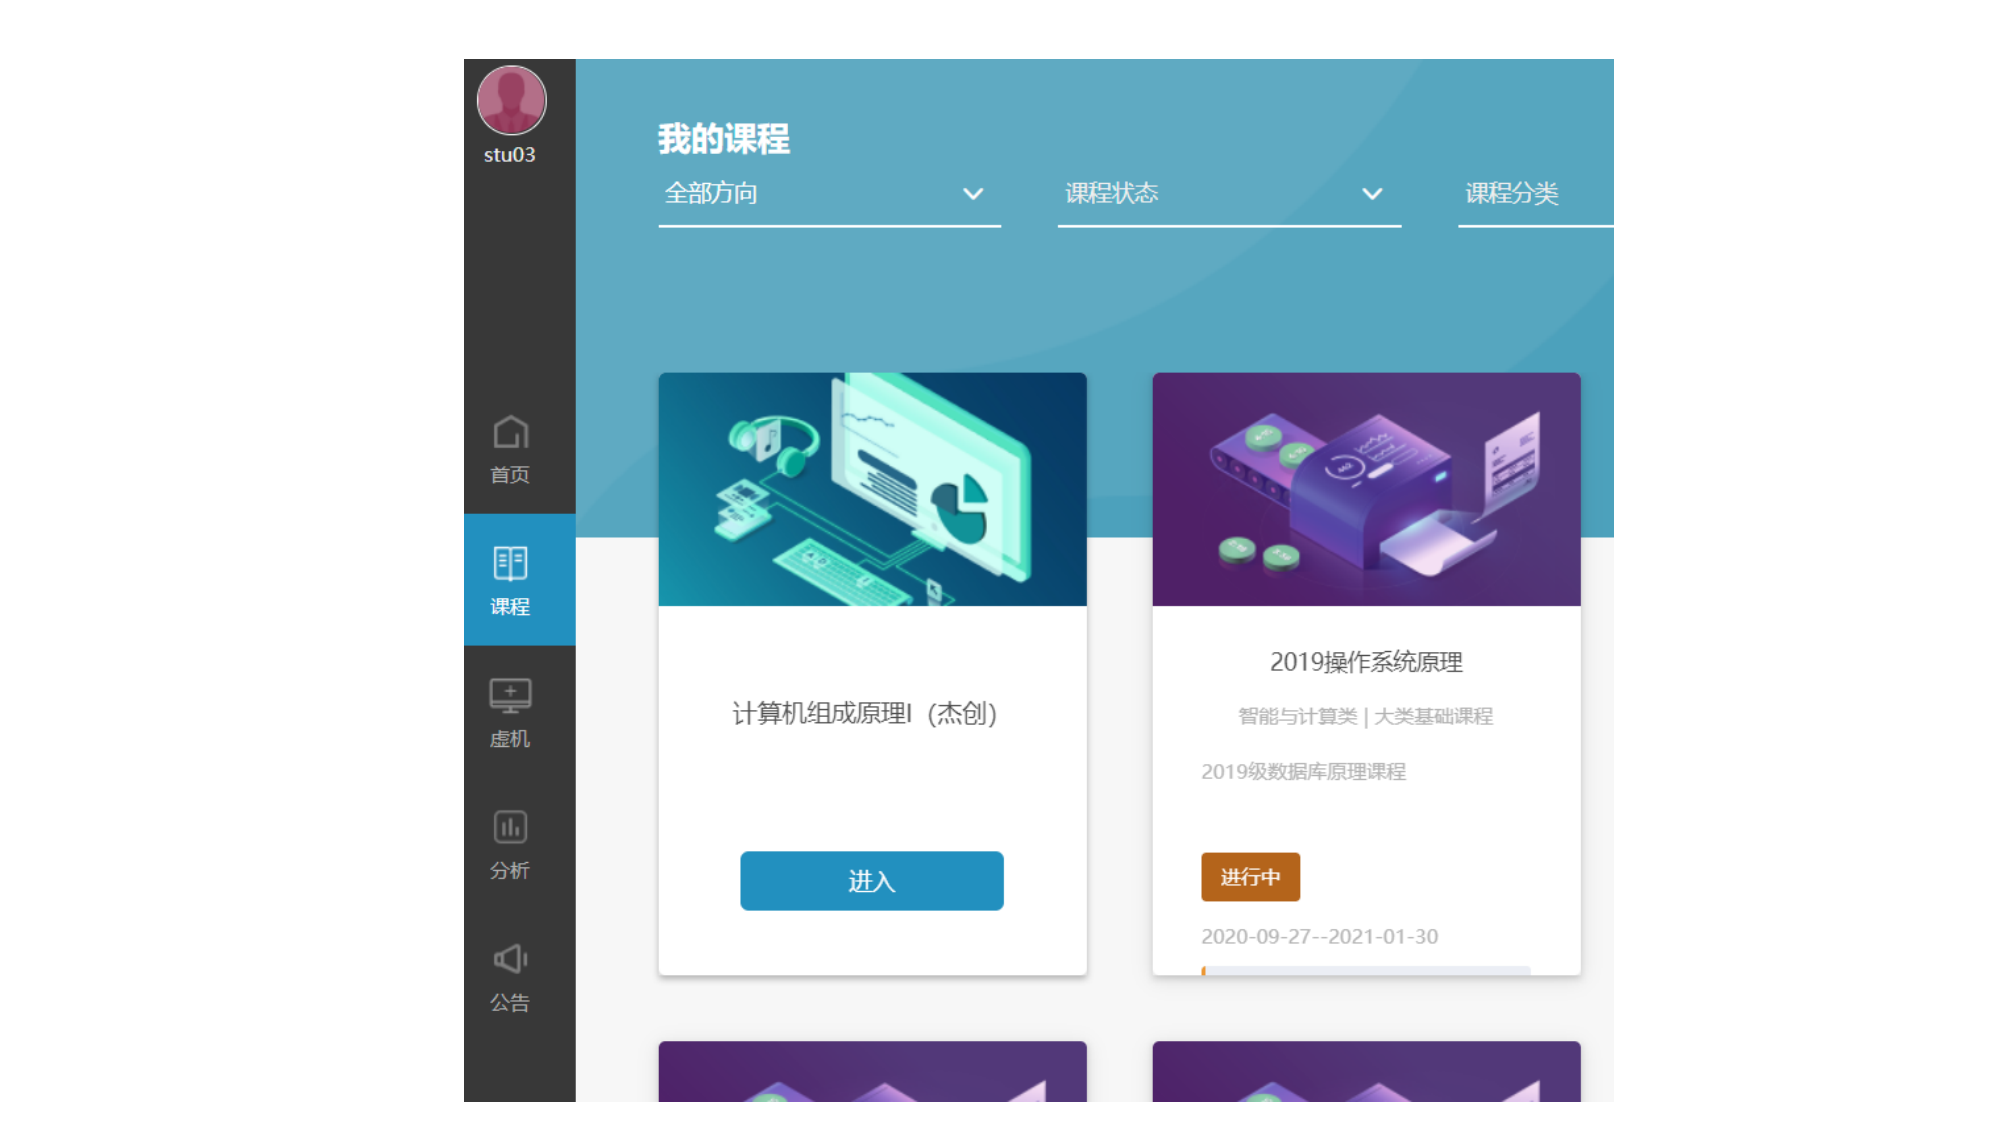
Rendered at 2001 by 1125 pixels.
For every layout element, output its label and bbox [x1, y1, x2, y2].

list [464, 59, 1614, 1102]
